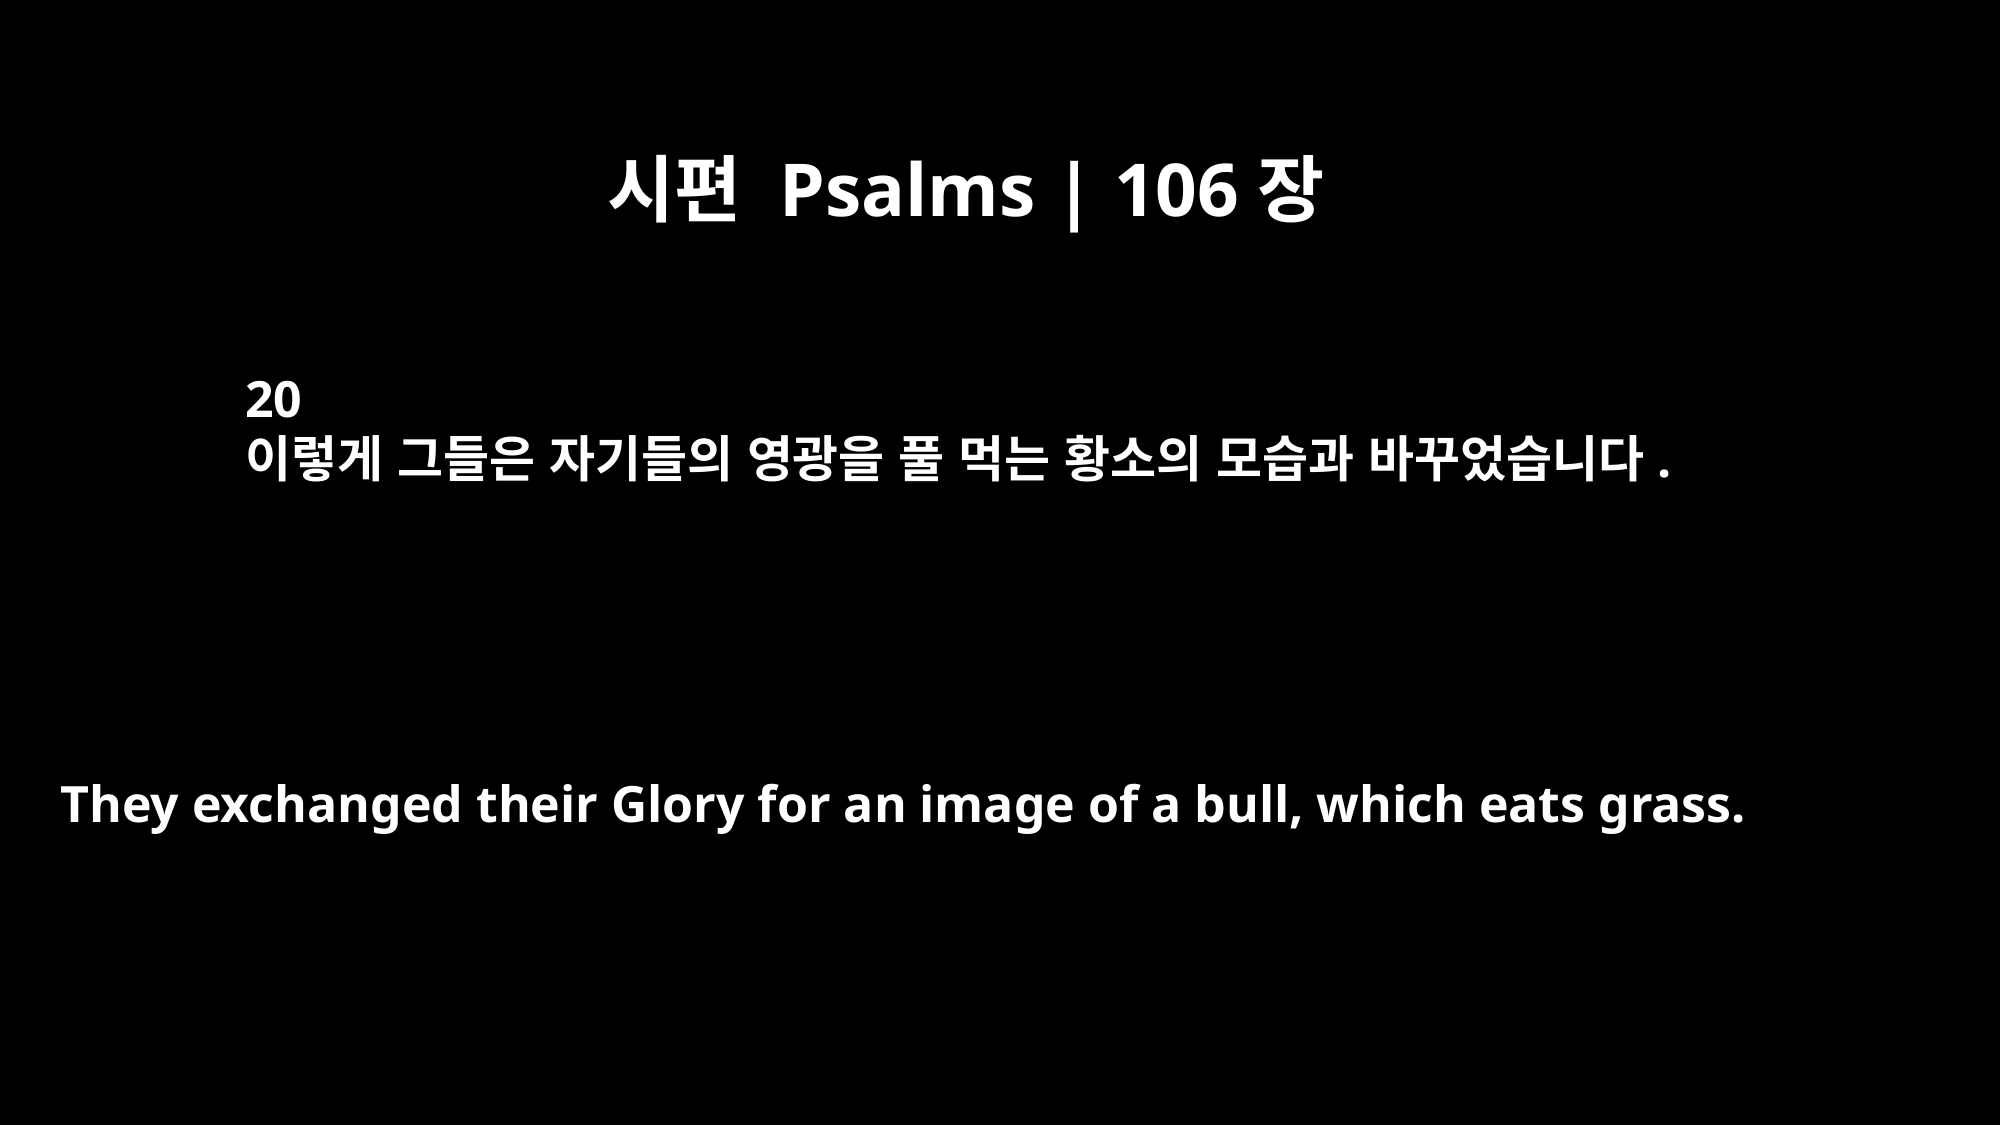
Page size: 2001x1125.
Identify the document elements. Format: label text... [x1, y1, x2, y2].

text_box They exchanged their Glory for an image of a bull, which eats grass. [45, 764, 1762, 840]
text_box 시편 Psalms | 106장 [592, 136, 1340, 239]
text_box 20 이렇게 그들은 자기들의 영광을 풀 먹는 황소의 모습과 바꾸었습니다. [230, 359, 1687, 495]
